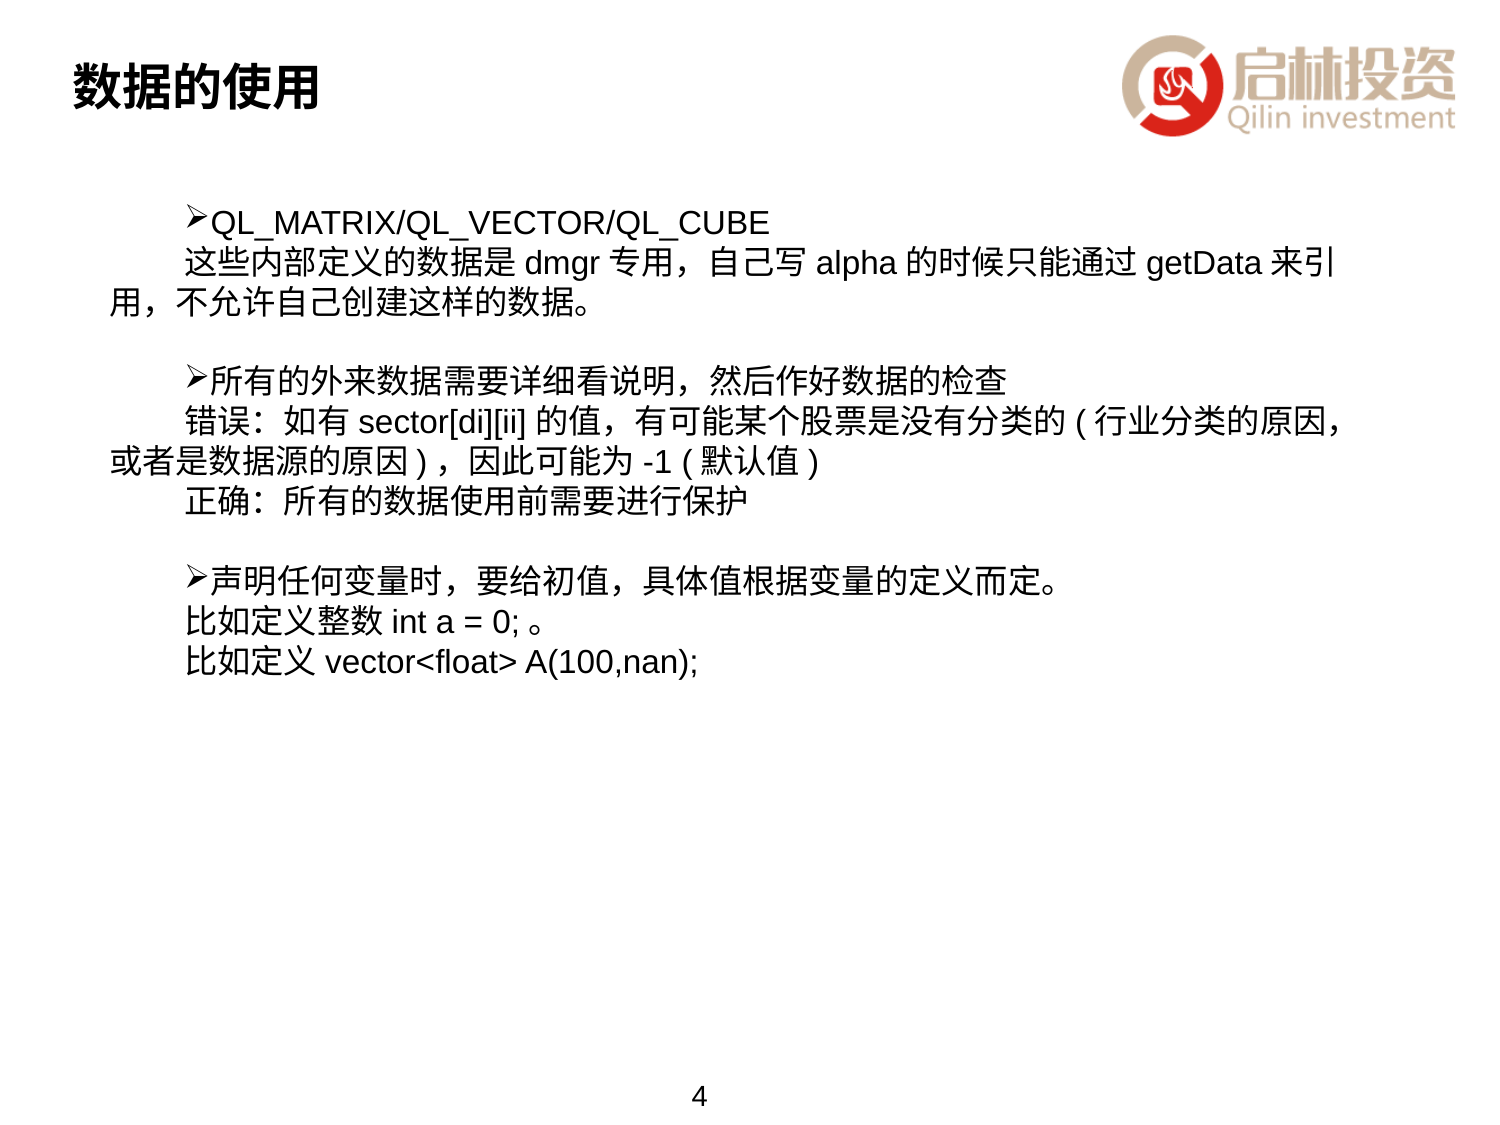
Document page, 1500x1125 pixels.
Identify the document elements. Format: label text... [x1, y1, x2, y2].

picture [1112, 23, 1463, 150]
text_box QL_MATRIX/QL_VECTOR/QL_CUBE 这些内部定义的数据是dmgr专用，自己写alpha的时候只能通过getData来引用，不允许自己创建这样的数据。 所有的外来数据需要详细看说明，然后作好数据的检查 错误：如有sector[di][ii]的值，有可能某个股票是没有分类的(行业分类的原因，或者是数据源的原因)，因此可能为-1 (默认值) 正确：所有的数据使用前需要进行保护 声明任何变量时，要给初值，具体值根据变量的定义而定。 比如定义整数int a = 0;。 比如定义vector<float> A(100,nan); [47, 193, 1398, 887]
title 数据的使用 [56, 26, 1408, 145]
